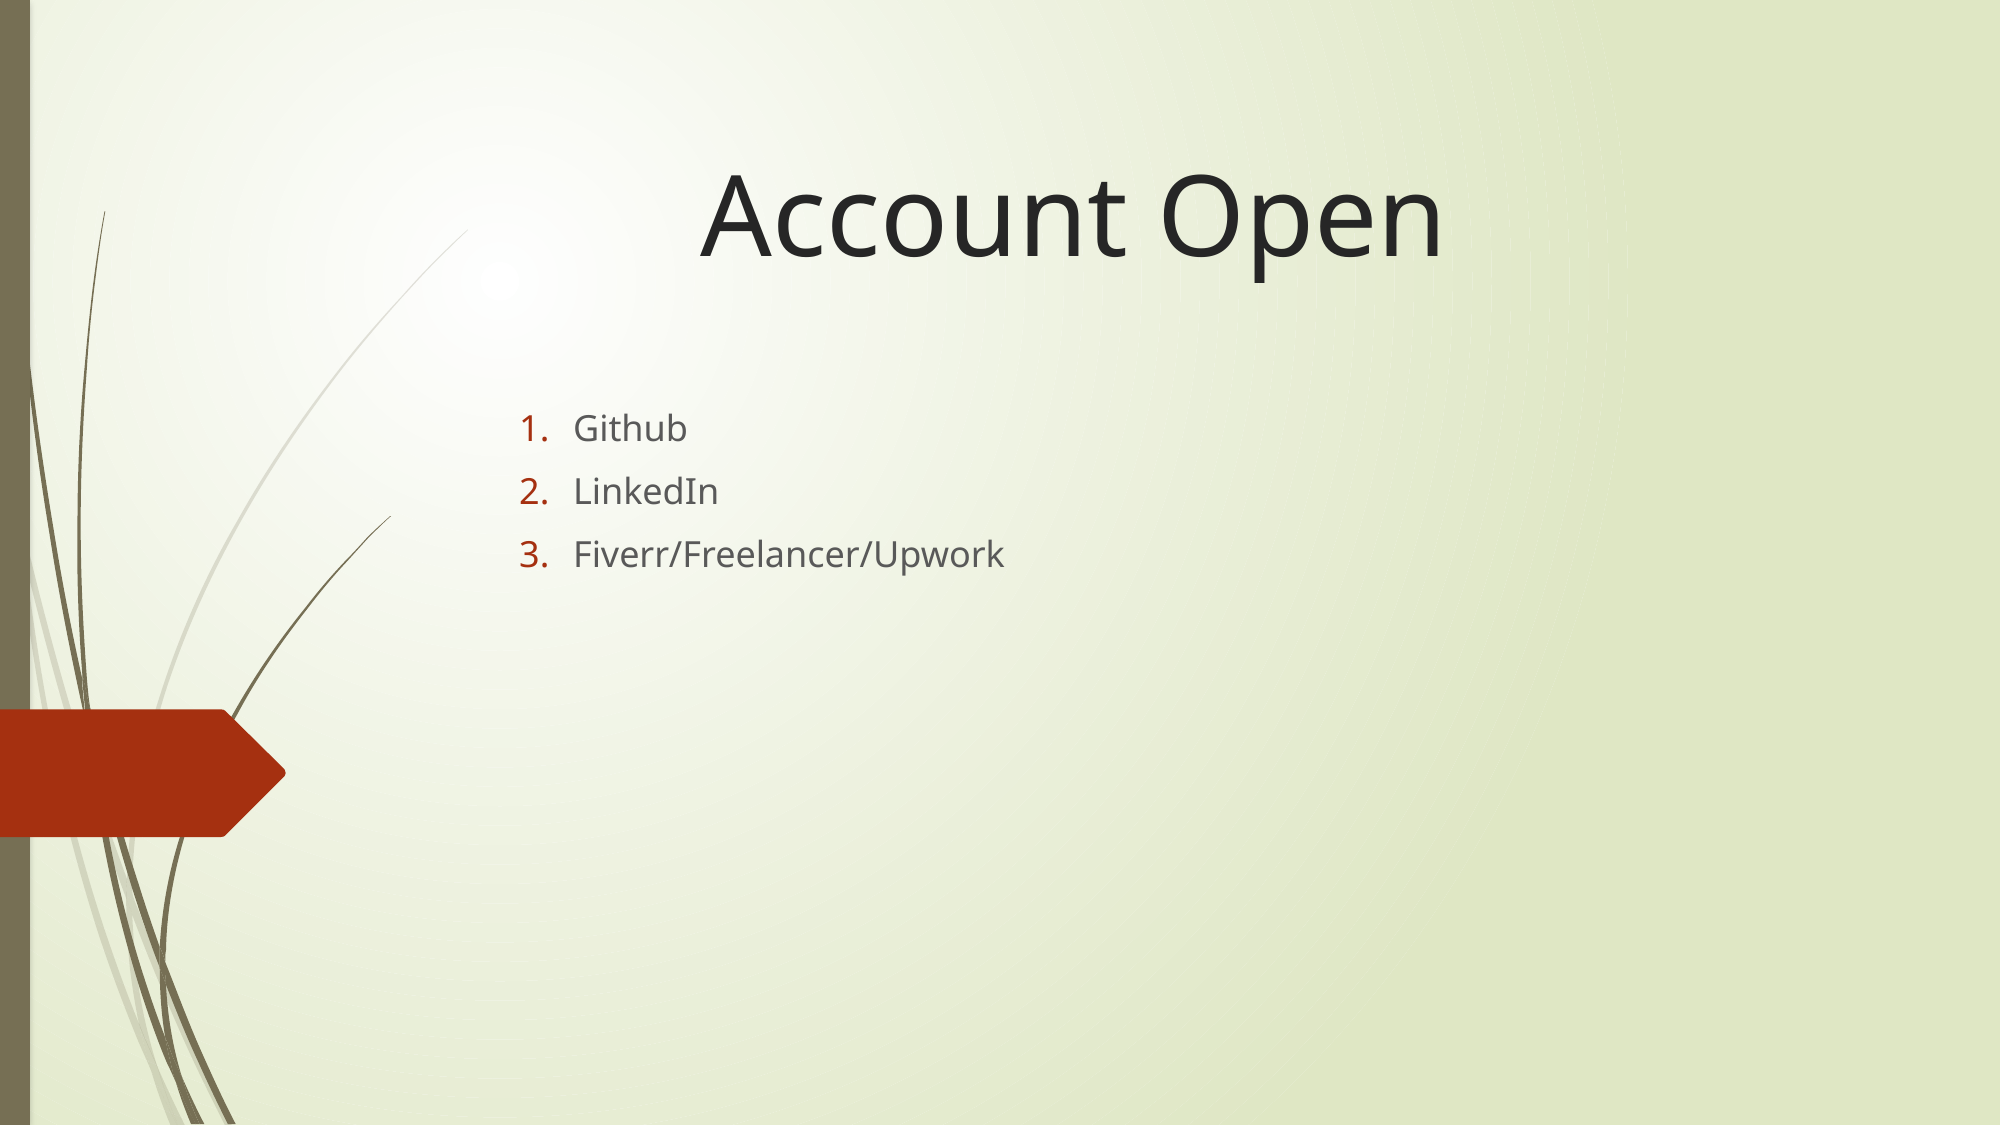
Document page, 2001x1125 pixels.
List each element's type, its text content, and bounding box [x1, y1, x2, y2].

subtitle Github LinkedIn Fiverr/Freelancer/Upwork [504, 398, 1146, 583]
title Account Open [342, 120, 1806, 287]
